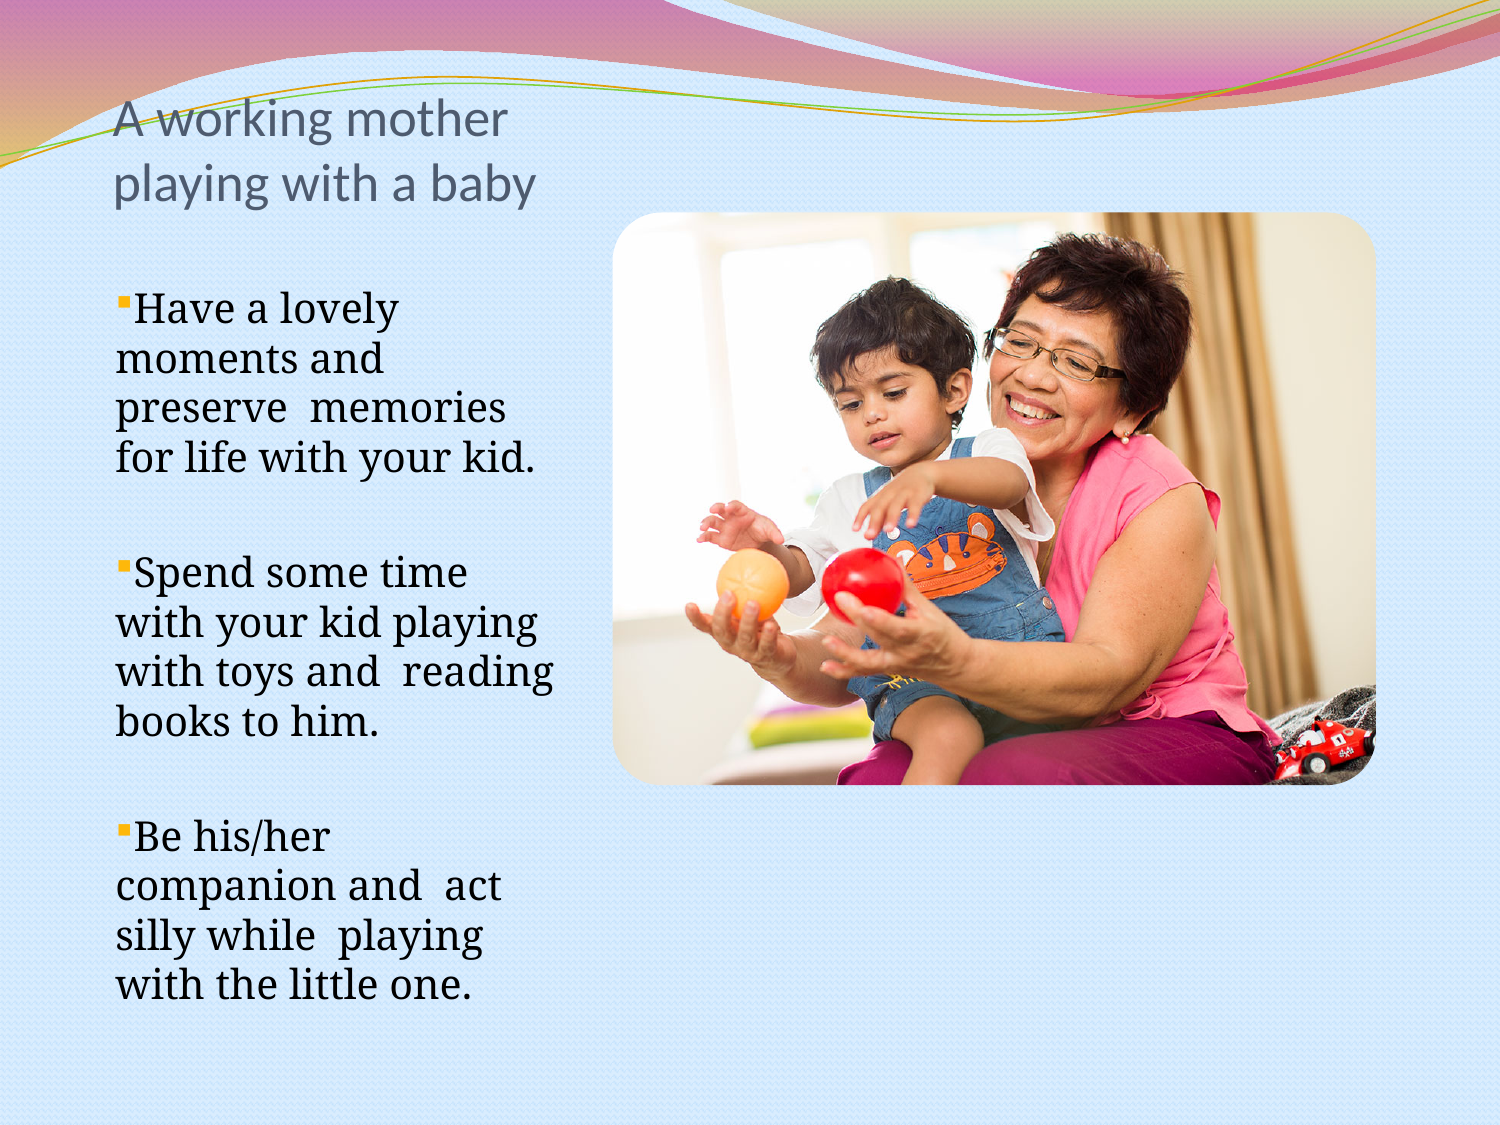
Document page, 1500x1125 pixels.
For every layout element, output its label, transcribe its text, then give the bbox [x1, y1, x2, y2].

title A working mother playing with a baby [112, 84, 563, 213]
list Have a lovely moments and preserve memories for life with your kid. Spend some time with your kid playing with toys and reading books to him. Be his/her companion and act silly while playing with the little one. [112, 275, 563, 1025]
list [612, 212, 1377, 786]
